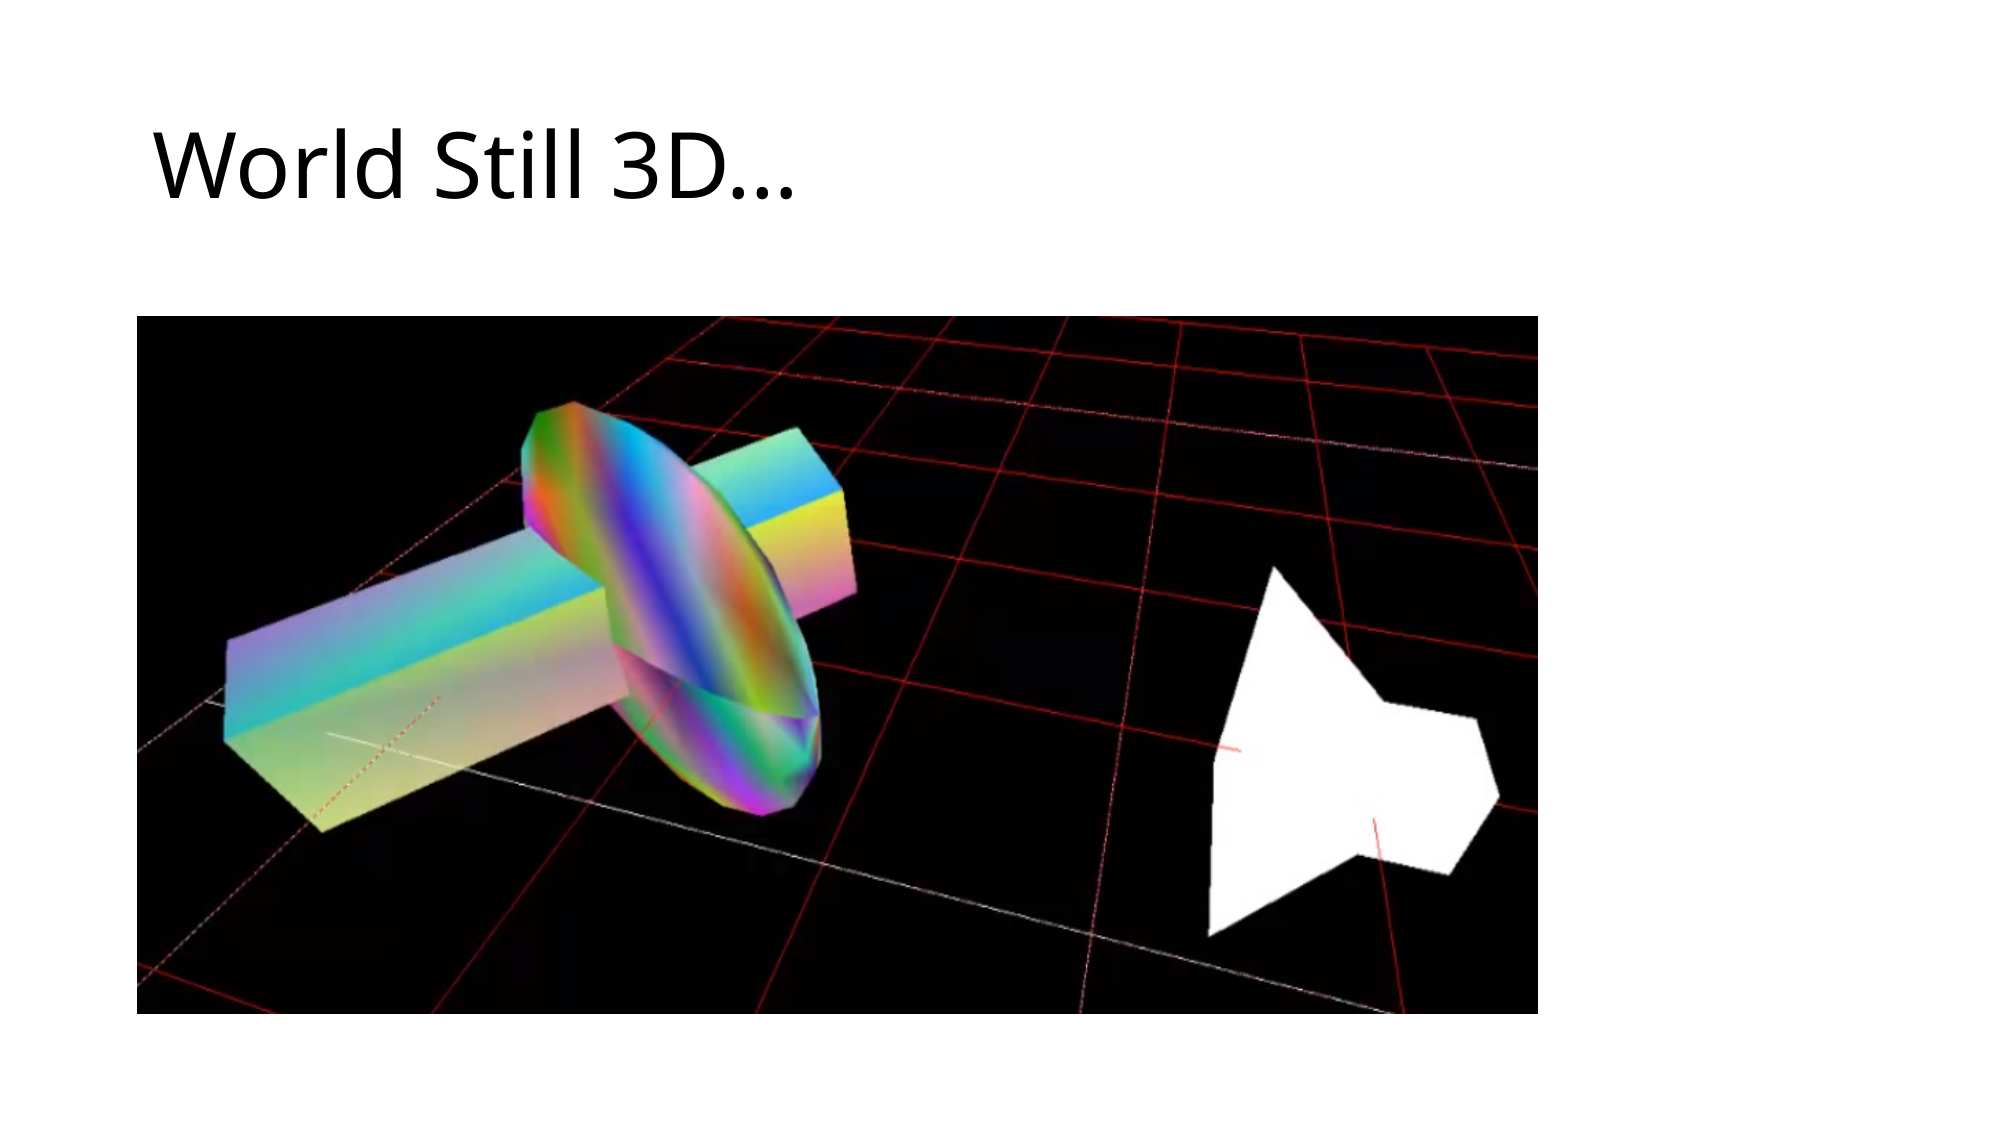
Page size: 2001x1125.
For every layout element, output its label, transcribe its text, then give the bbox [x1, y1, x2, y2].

title World Still 3D… [137, 59, 1863, 278]
picture [137, 316, 1538, 1014]
